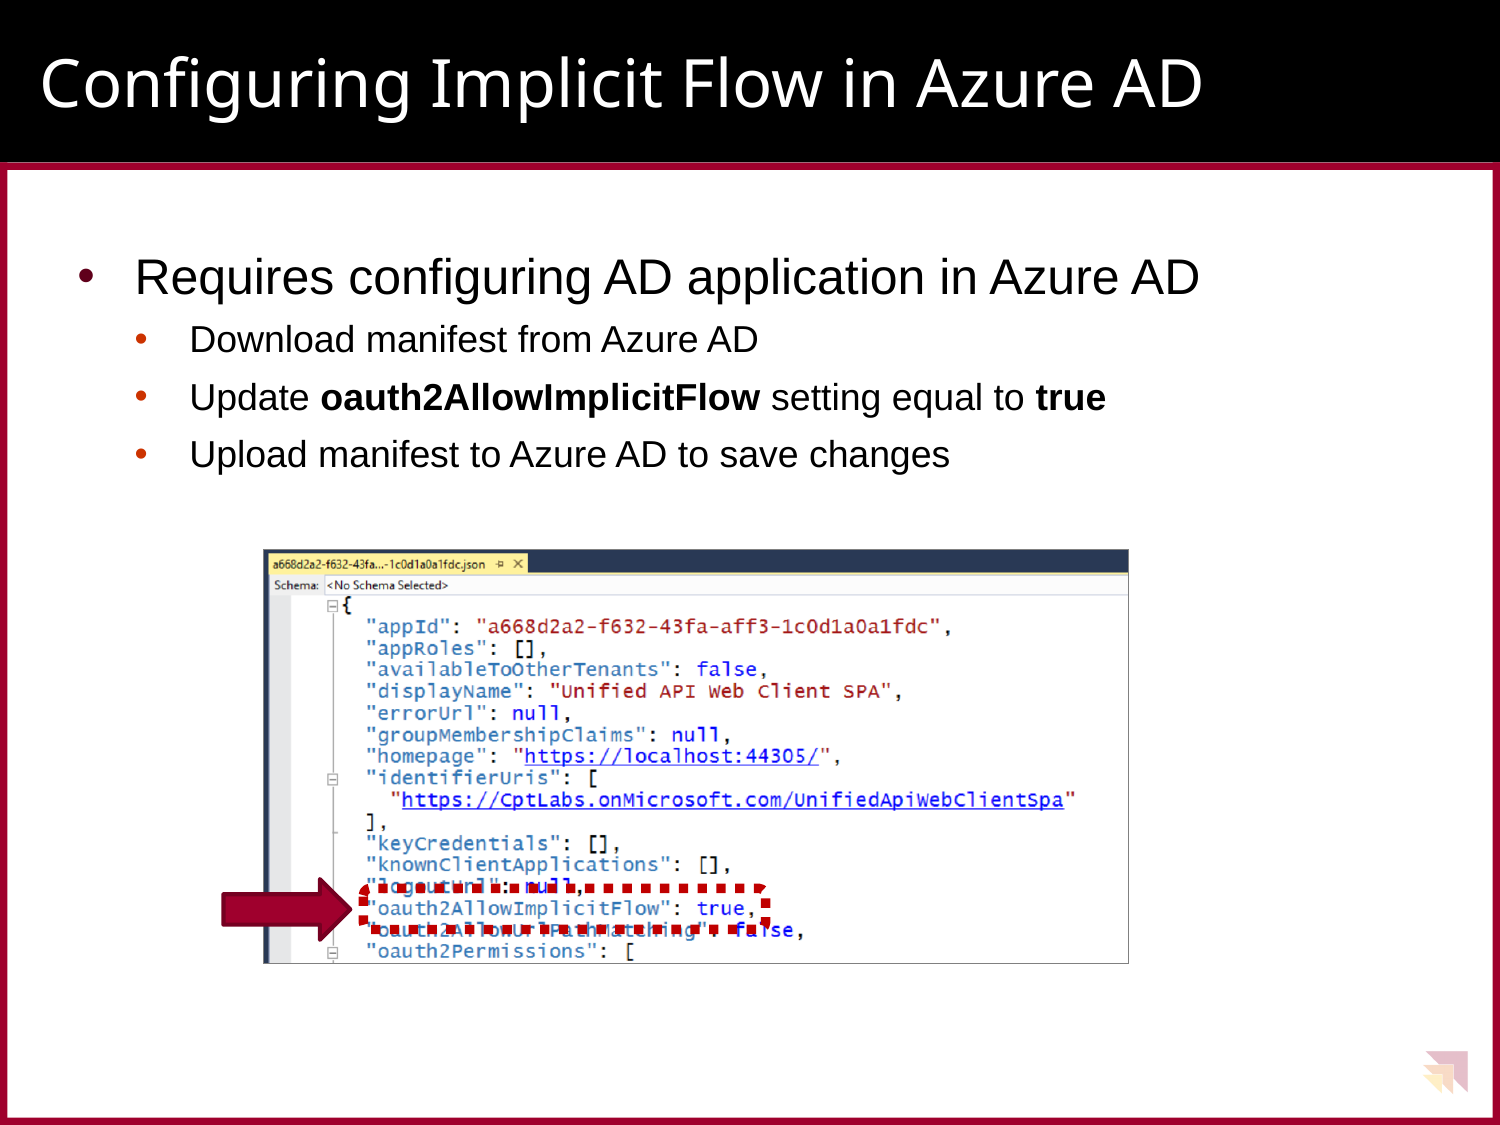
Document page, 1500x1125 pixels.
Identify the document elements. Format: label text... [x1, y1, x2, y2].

title Configuring Implicit Flow in Azure AD [24, 12, 1438, 150]
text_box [223, 549, 1129, 964]
list Requires configuring AD application in Azure AD Download manifest from Azure AD Update oauth2AllowImplicitFlow setting equal to true Upload manifest to Azure AD to save changes [62, 237, 1438, 1088]
